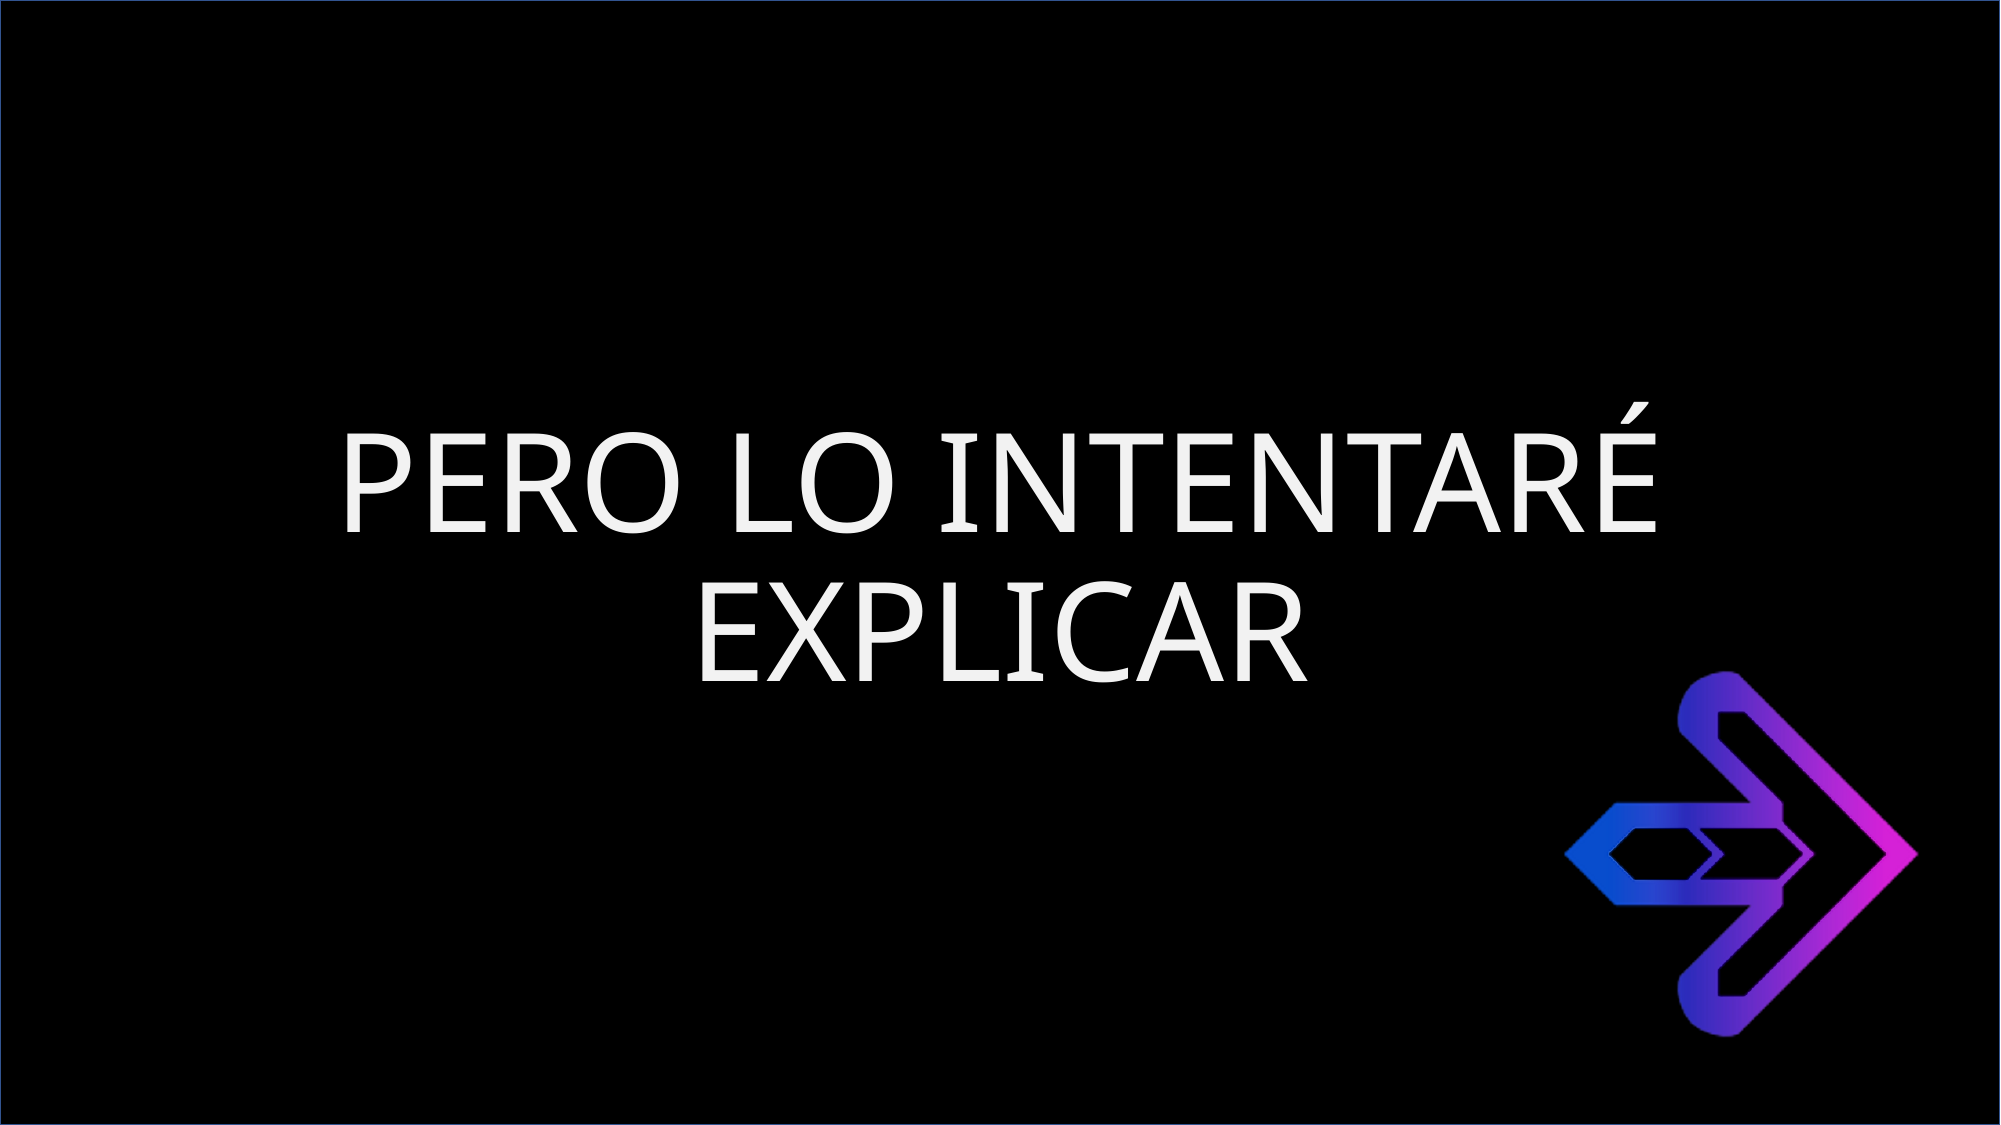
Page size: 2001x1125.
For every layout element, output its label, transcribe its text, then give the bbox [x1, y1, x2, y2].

text_box [0, 0, 2000, 1125]
text_box PERO LO INTENTARÉ EXPLICAR [256, 405, 1744, 719]
picture [1543, 652, 1945, 1053]
